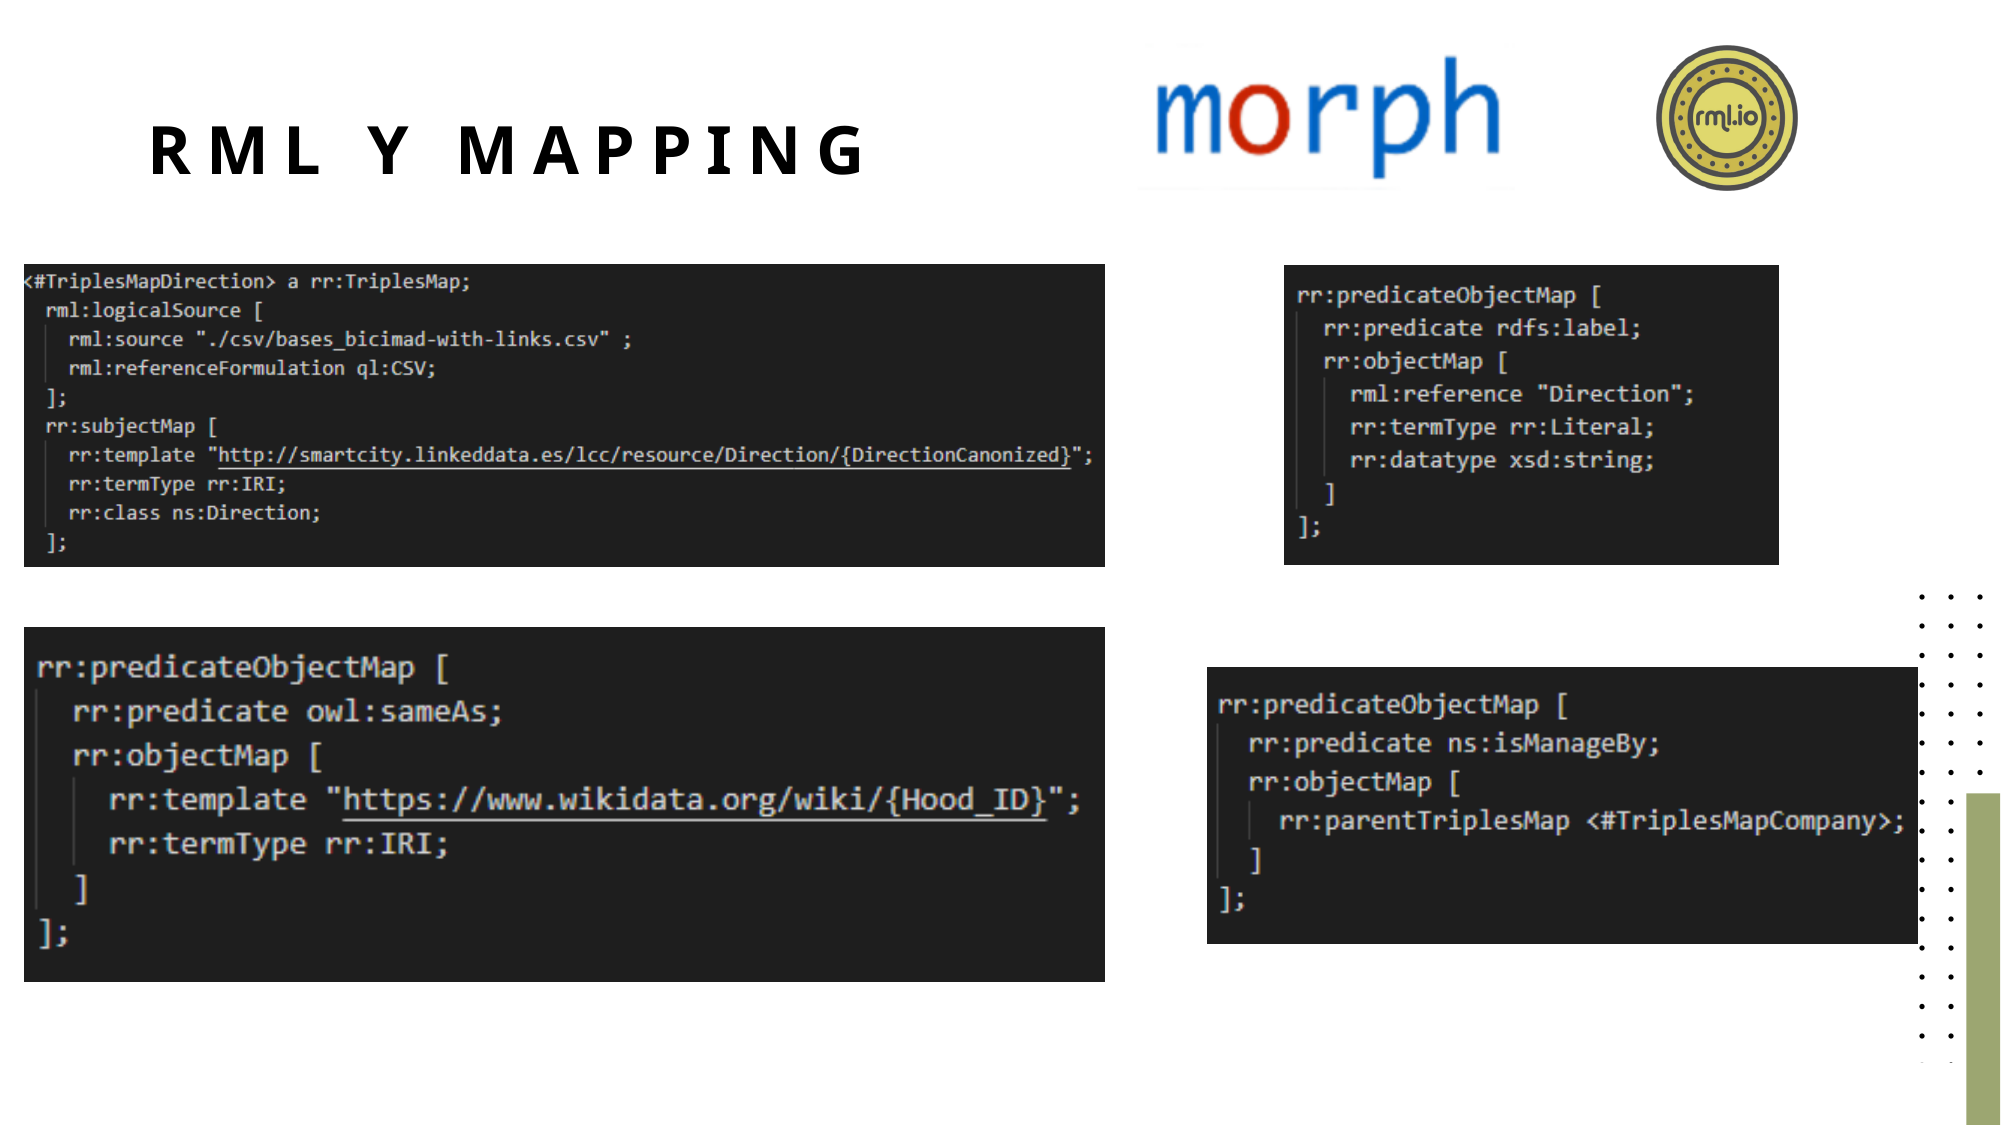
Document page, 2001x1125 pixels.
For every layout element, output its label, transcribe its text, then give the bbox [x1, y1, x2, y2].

picture [24, 627, 1105, 982]
title RML Y MAPPING [132, 59, 924, 196]
picture [1207, 582, 1994, 1064]
picture [1129, 36, 1518, 195]
picture [24, 264, 1105, 568]
picture [1646, 36, 1818, 195]
picture [1284, 265, 1779, 565]
